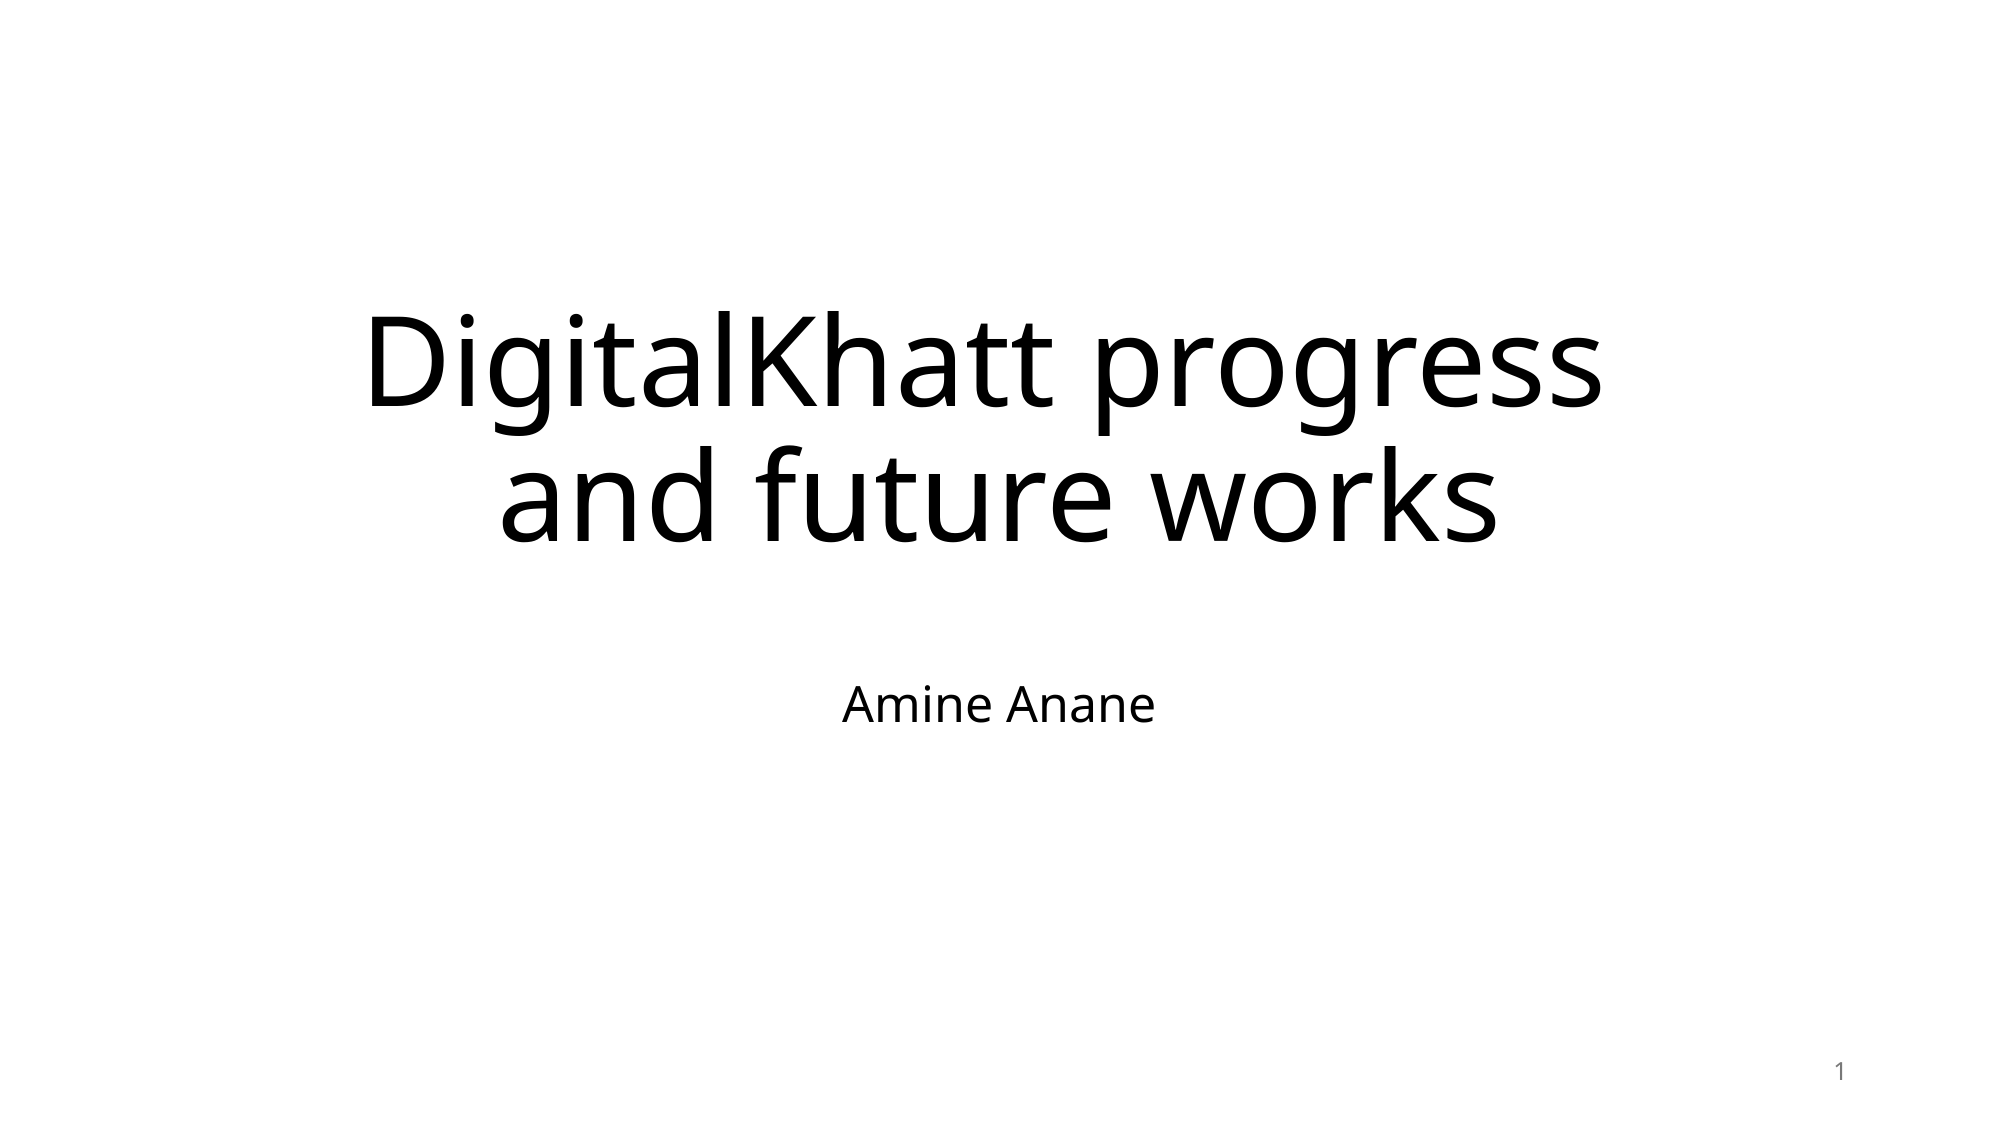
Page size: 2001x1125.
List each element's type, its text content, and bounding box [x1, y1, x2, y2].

subtitle Amine Anane [249, 590, 1750, 863]
slide_number 1 [1412, 1042, 1863, 1103]
title DigitalKhatt progress and future works [249, 184, 1750, 576]
